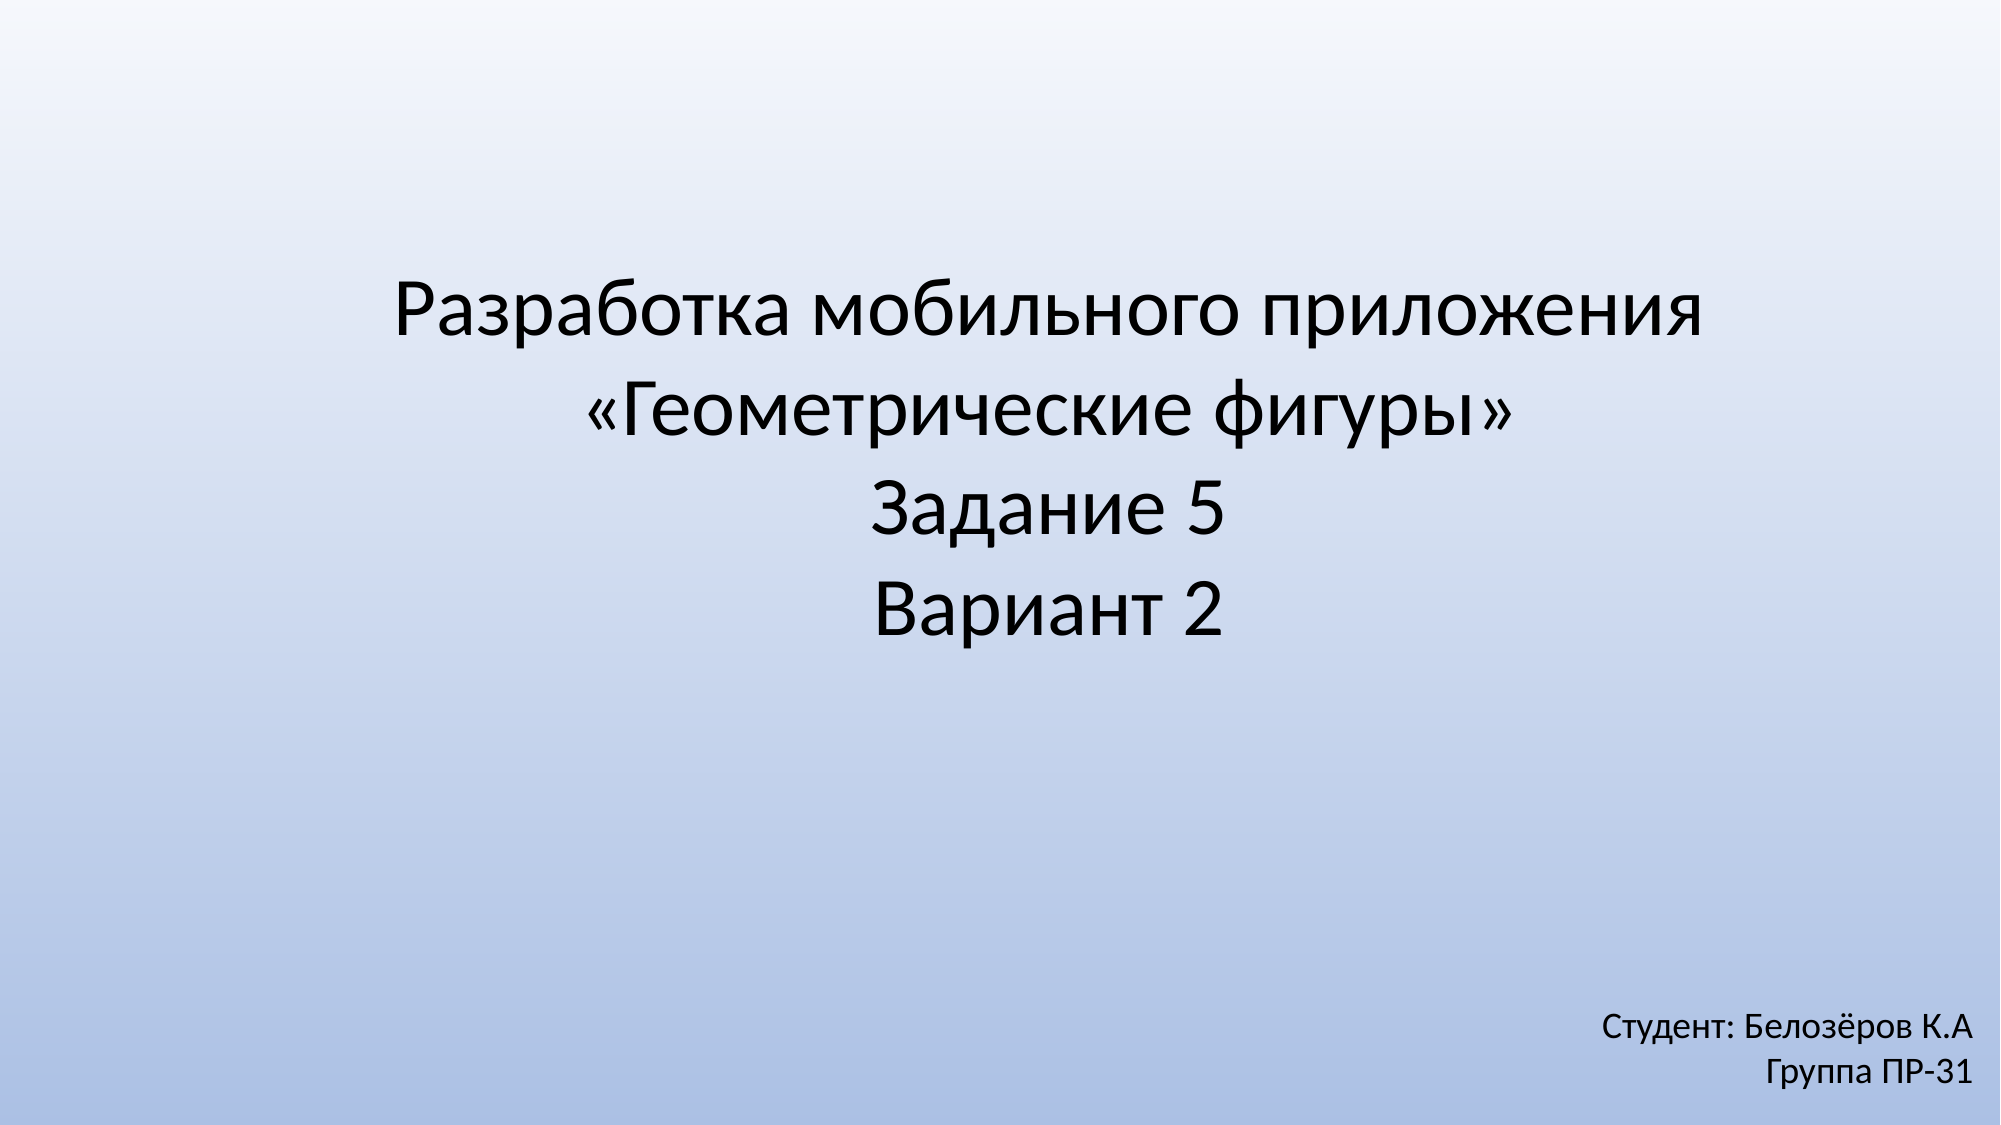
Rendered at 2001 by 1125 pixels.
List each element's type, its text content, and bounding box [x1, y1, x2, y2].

text_box Студент: Белозёров К.А Группа ПР-31 [1497, 993, 1989, 1099]
text_box Разработка мобильного приложения «Геометрические фигуры» Задание 5 Вариант 2 [356, 244, 1743, 659]
